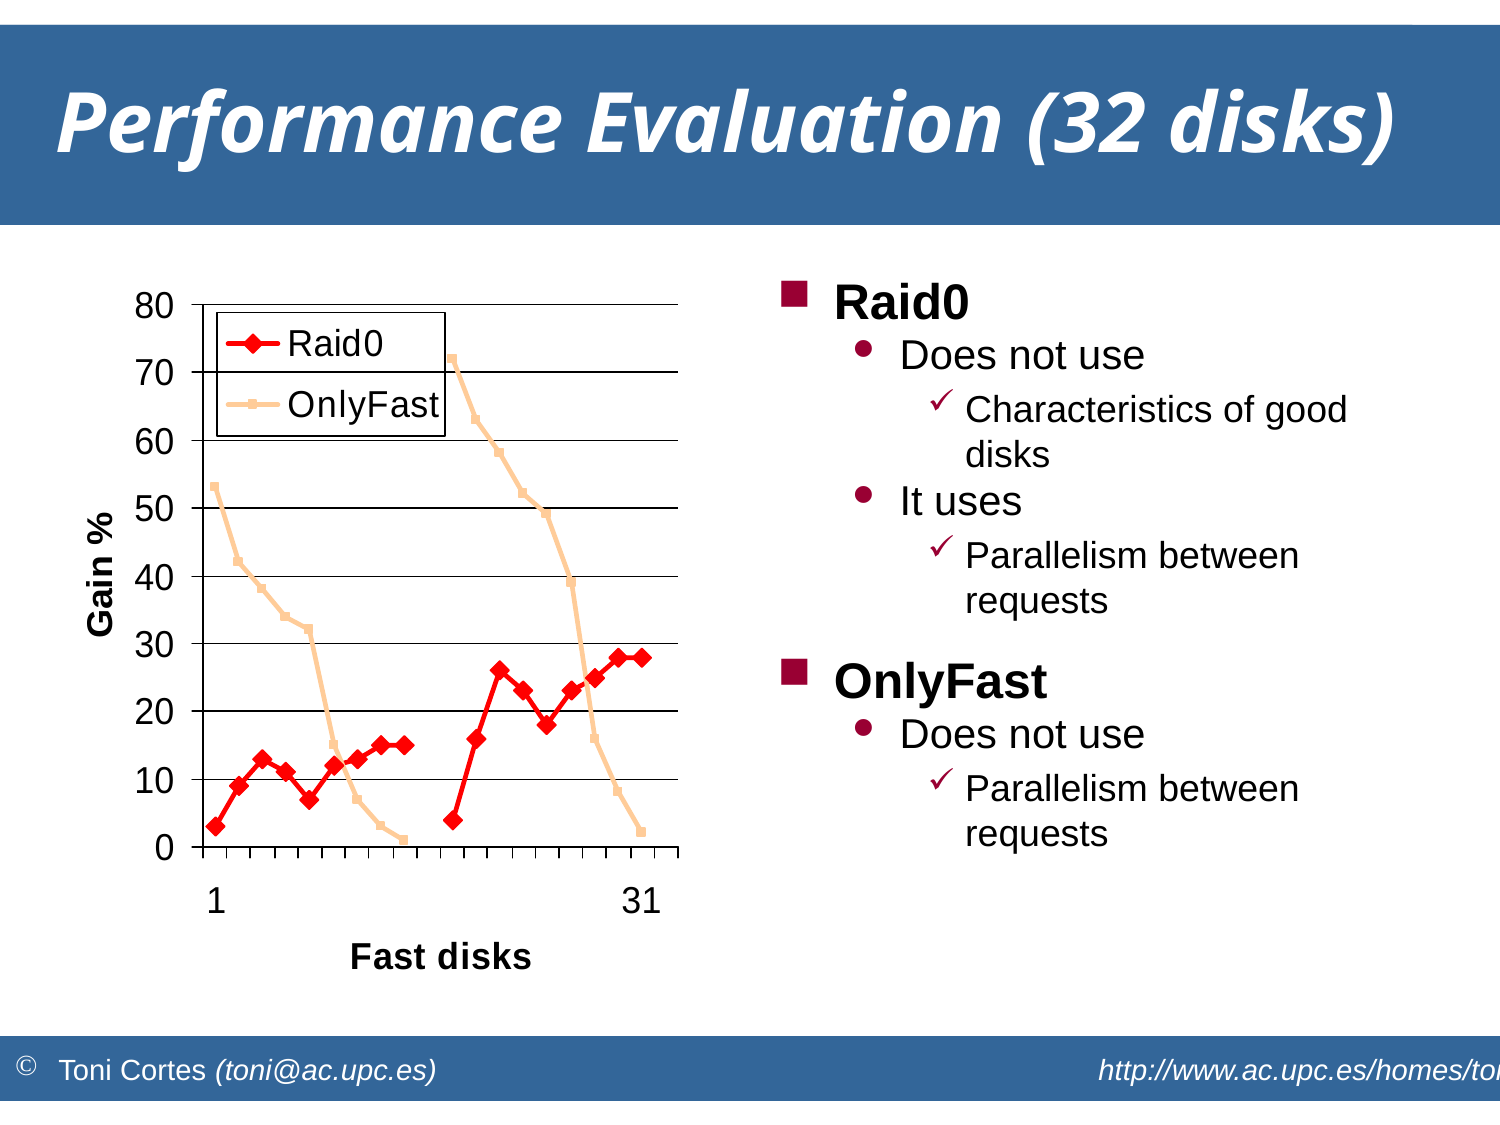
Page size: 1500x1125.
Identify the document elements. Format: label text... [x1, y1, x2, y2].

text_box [62, 249, 688, 1001]
title Performance Evaluation (32 disks) [0, 24, 1413, 213]
list Raid0 Does not use Characteristics of good disks It uses Parallelism between requests OnlyFast Does not use Parallelism between requests [762, 249, 1388, 1001]
